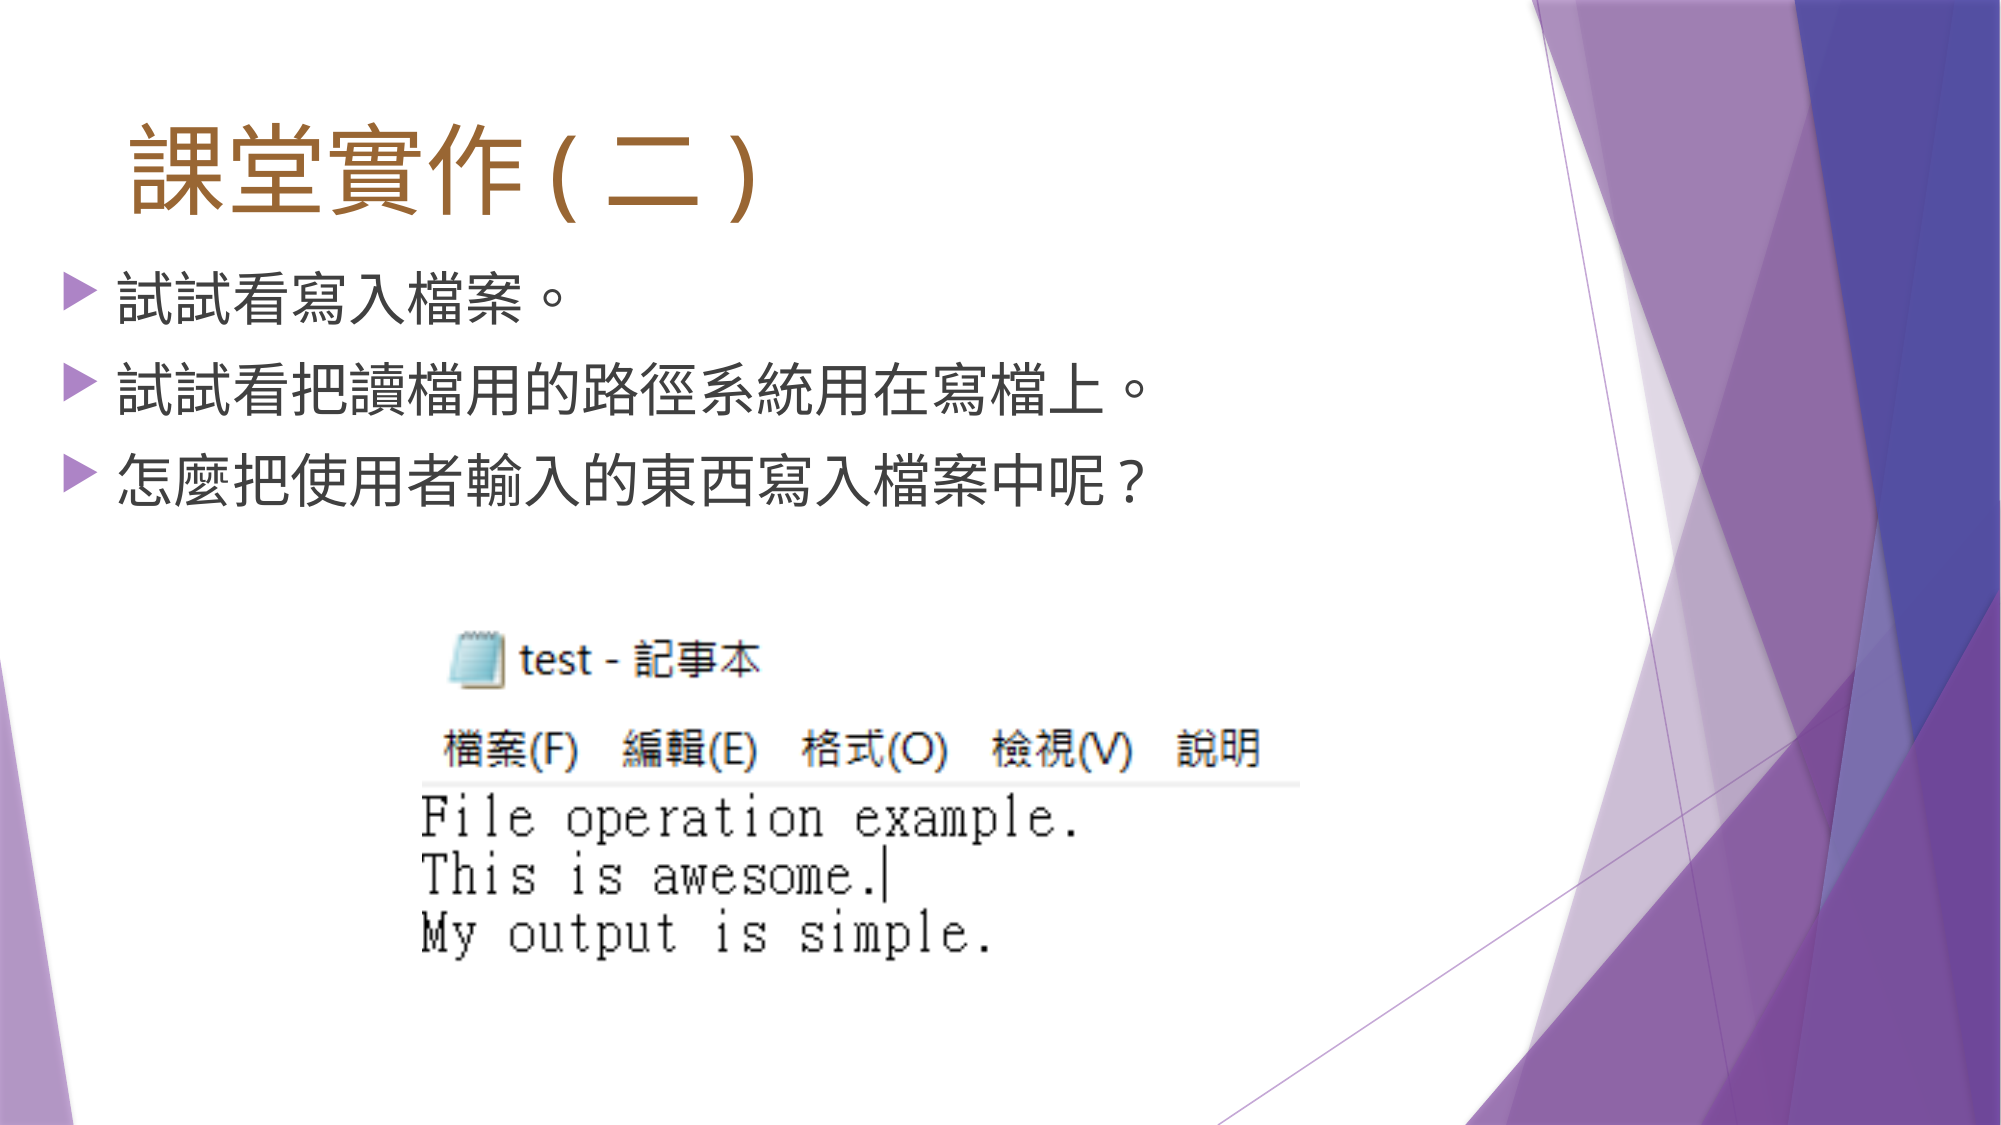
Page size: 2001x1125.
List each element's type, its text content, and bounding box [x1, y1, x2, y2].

list 試試看寫入檔案。 試試看把讀檔用的路徑系統用在寫檔上。 怎麼把使用者輸入的東西寫入檔案中呢? [44, 255, 1900, 1125]
title 課堂實作(二) [111, 99, 1612, 225]
picture [422, 608, 1300, 997]
